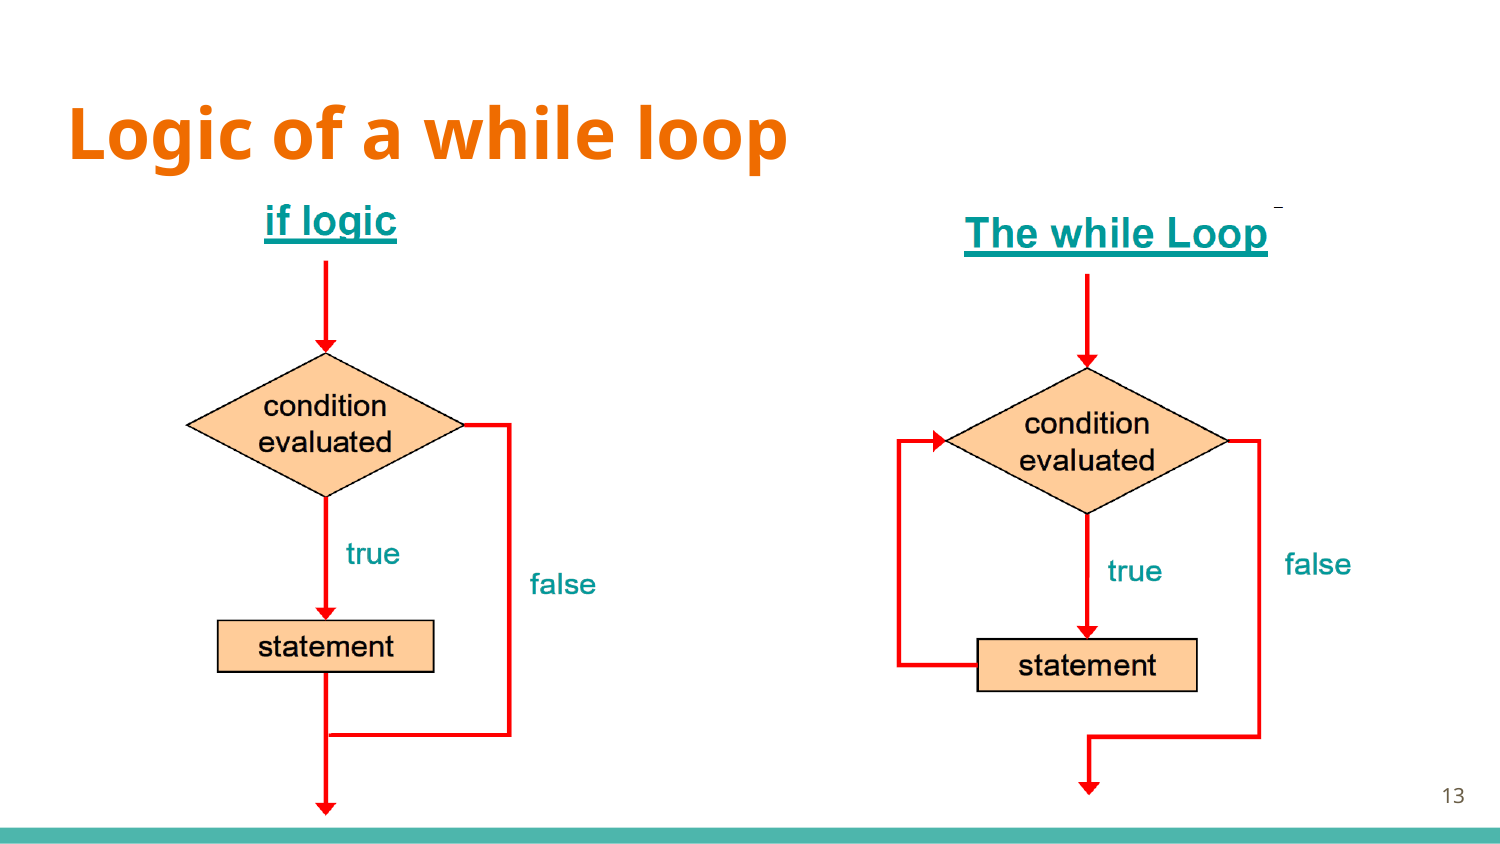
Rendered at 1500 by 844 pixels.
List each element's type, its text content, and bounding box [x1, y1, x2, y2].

title Logic of a while loop [51, 72, 1449, 189]
picture [150, 188, 610, 826]
picture [881, 207, 1359, 807]
slide_number ‹#› [1389, 764, 1480, 830]
